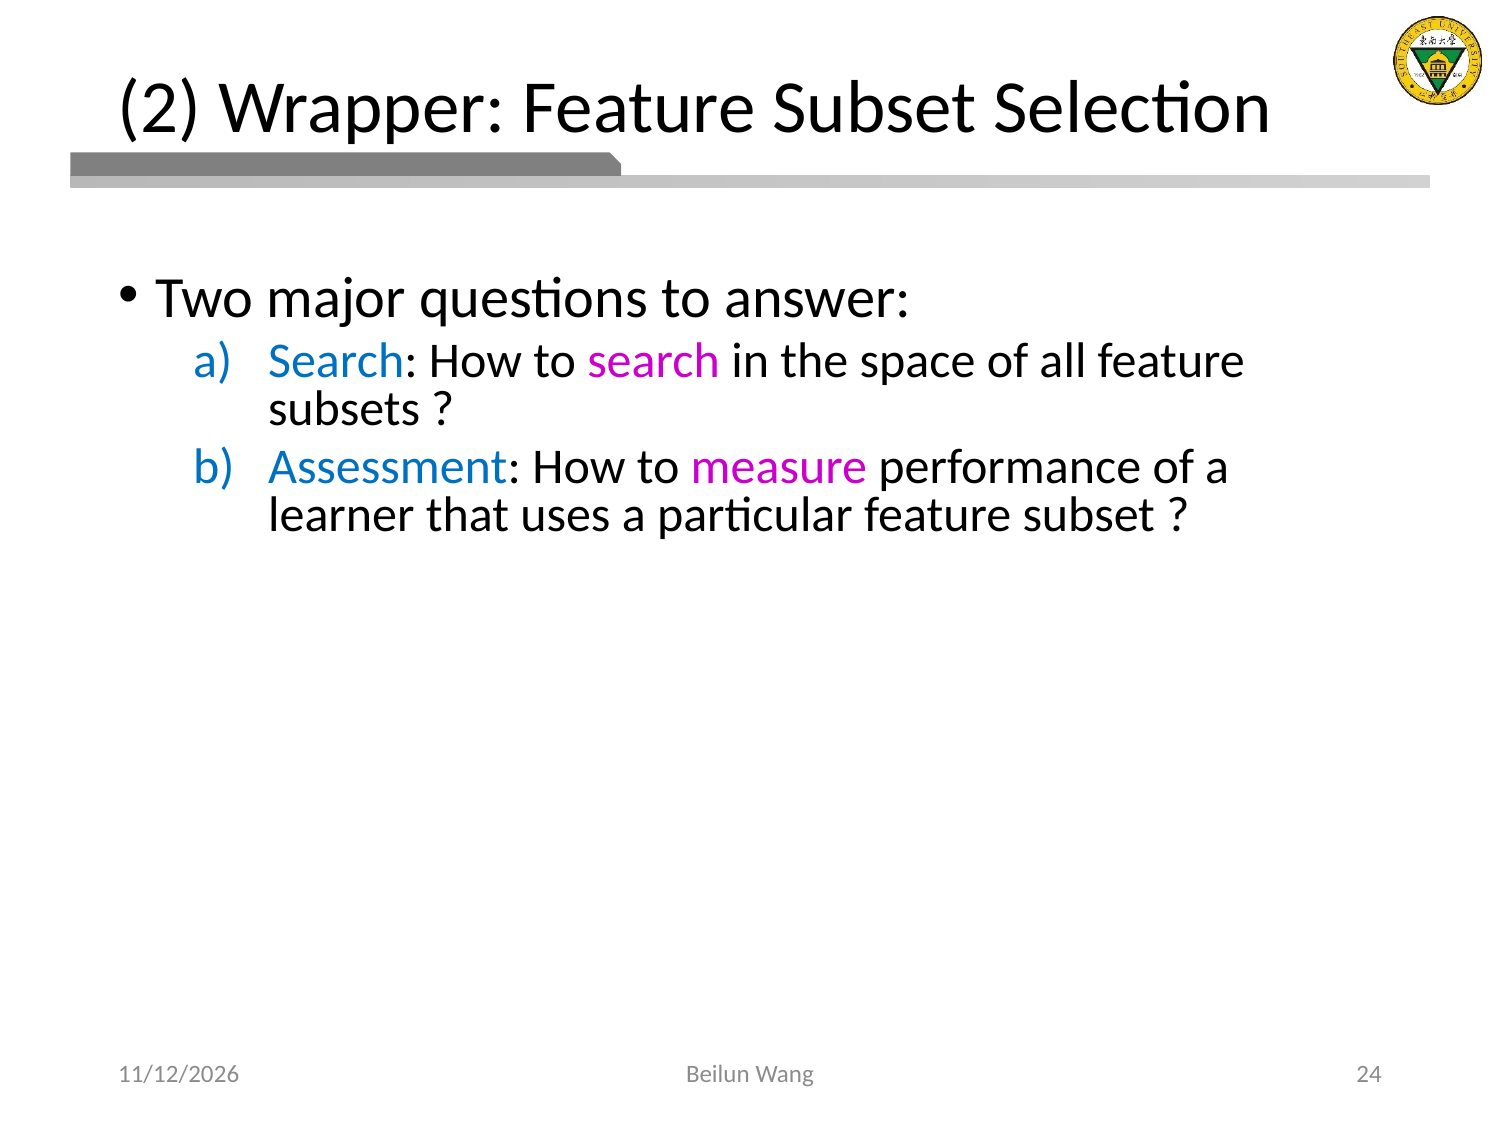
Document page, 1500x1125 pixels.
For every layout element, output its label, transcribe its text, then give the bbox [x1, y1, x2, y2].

title (2) Wrapper: Feature Subset Selection [103, 59, 1361, 156]
footer Beilun Wang [496, 1042, 1004, 1103]
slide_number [103, 1042, 441, 1103]
picture [1393, 16, 1482, 105]
slide_number 24 [1059, 1042, 1397, 1103]
list Two major questions to answer: Search: How to search in the space of all feature subsets ? Assessment: How to measure performance of a learner that uses a particular feature subset ? [103, 264, 1397, 1014]
